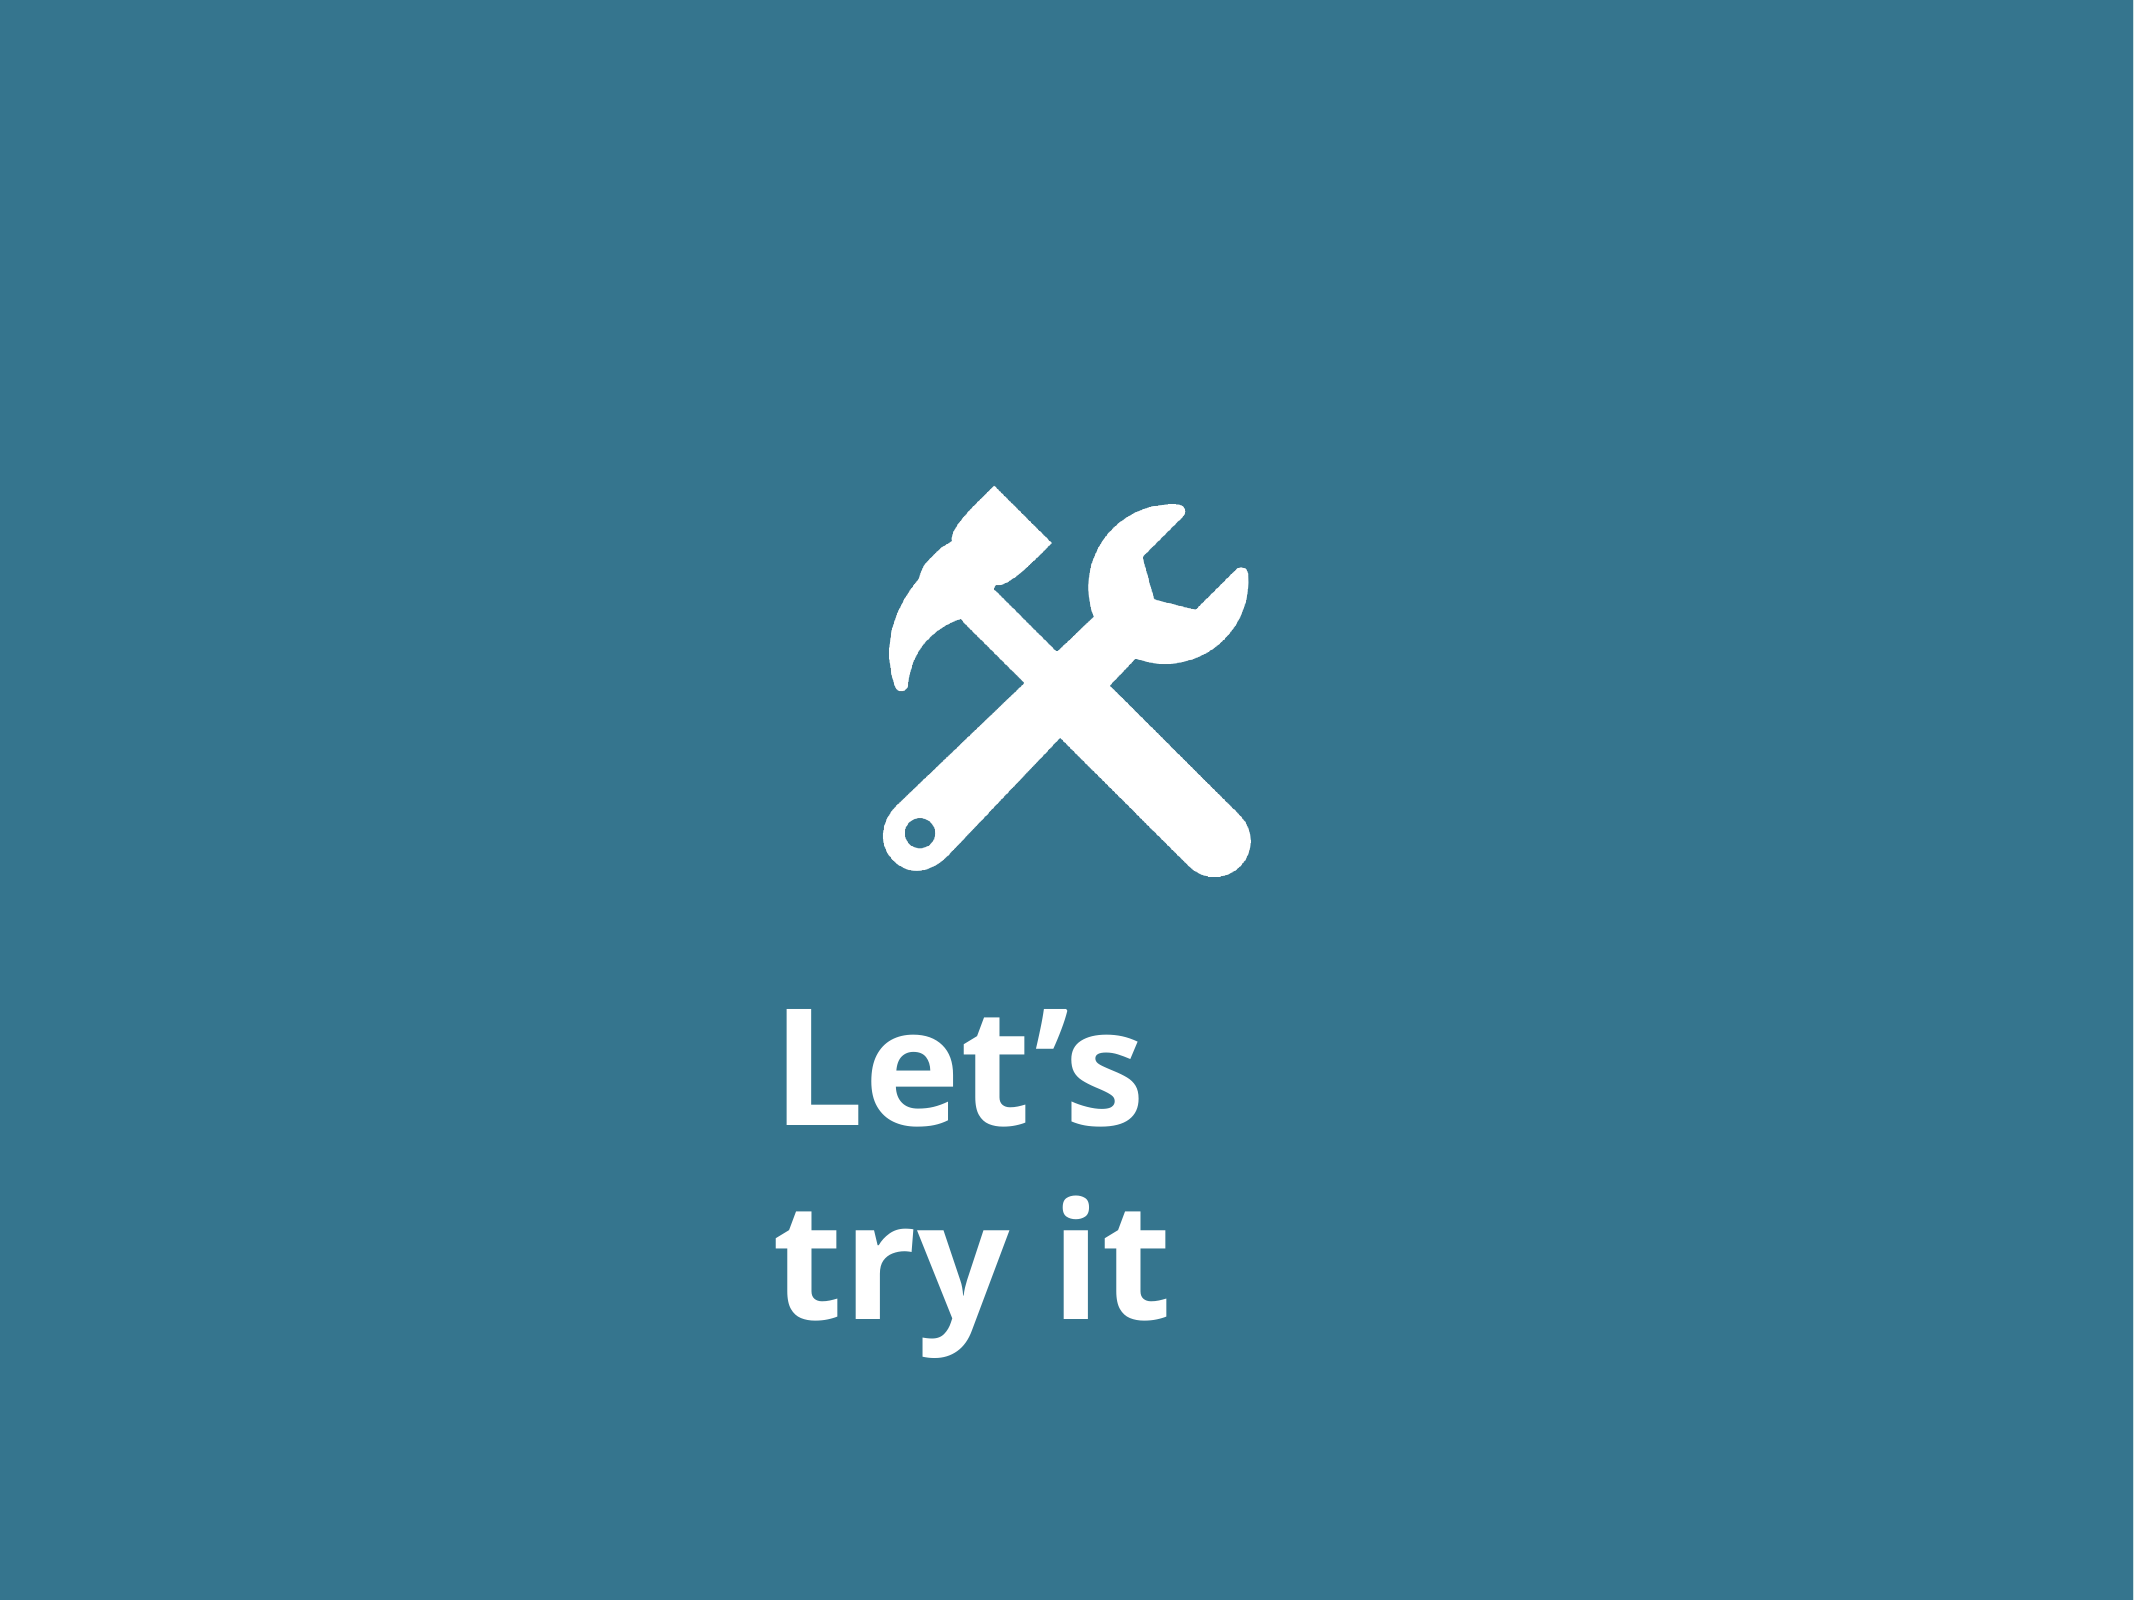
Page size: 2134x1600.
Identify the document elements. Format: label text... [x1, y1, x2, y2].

text_box [0, 0, 2134, 1600]
text_box Let’s try it [770, 964, 1417, 1352]
text_box [870, 485, 1263, 877]
